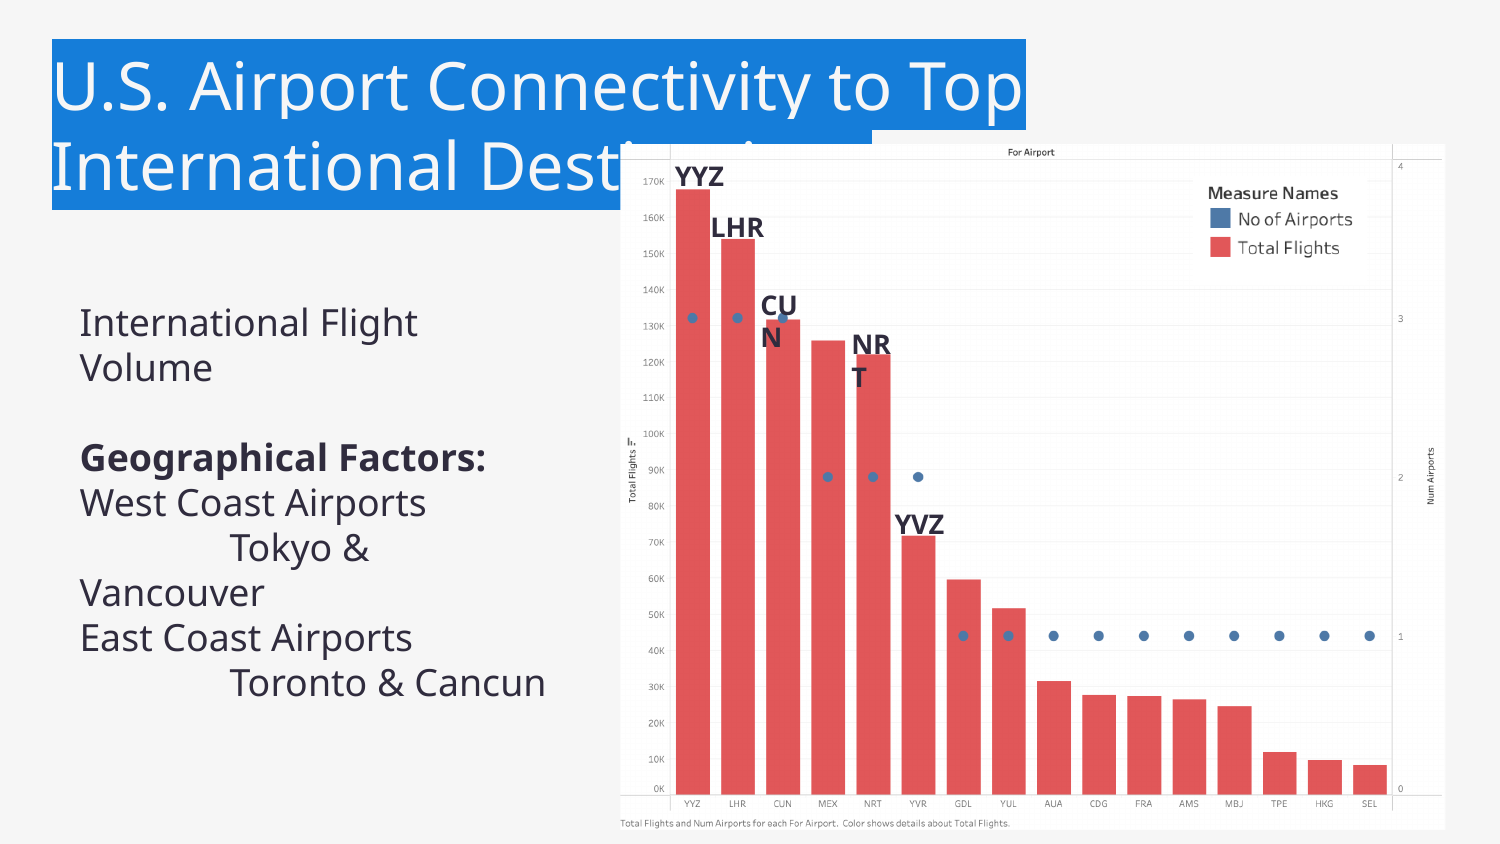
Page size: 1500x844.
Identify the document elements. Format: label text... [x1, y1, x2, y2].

title U.S. Airport Connectivity to Top International Destinations [36, 28, 1463, 123]
text_box International Flight Volume Geographical Factors: West Coast Airports Tokyo & Vancouver East Coast Airports Toronto & Cancun [64, 284, 575, 844]
picture [620, 144, 1446, 830]
